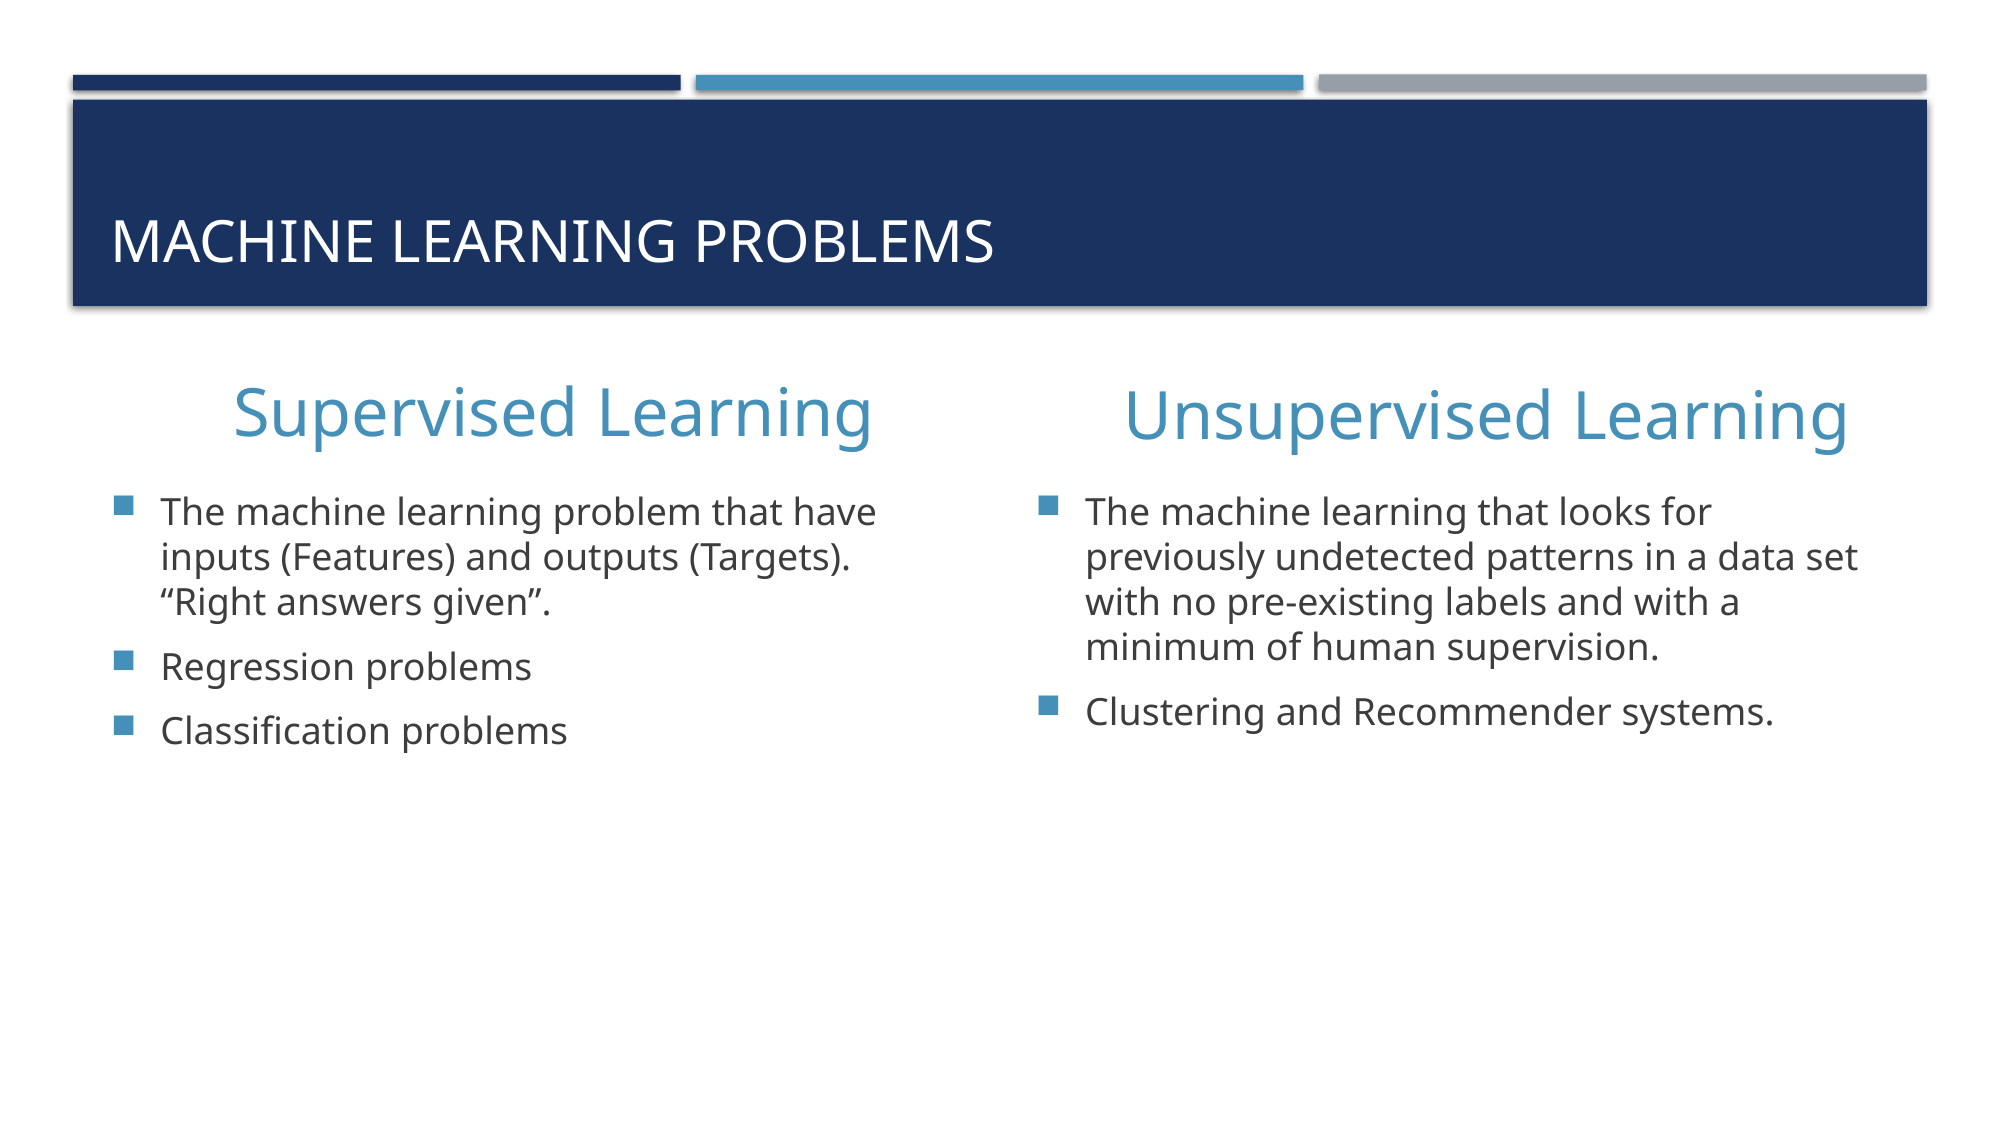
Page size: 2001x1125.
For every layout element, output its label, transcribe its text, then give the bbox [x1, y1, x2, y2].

list The machine learning that looks for previously undetected patterns in a data set with no pre-existing labels and with a minimum of human supervision. Clustering and Recommender systems. [1019, 479, 1905, 962]
title Machine learning problems [95, 119, 1905, 282]
list Supervised Learning [145, 369, 980, 458]
list The machine learning problem that have inputs (Features) and outputs (Targets). “Right answers given”. Regression problems Classification problems [95, 479, 980, 962]
list Unsupervised Learning [1070, 369, 1905, 460]
